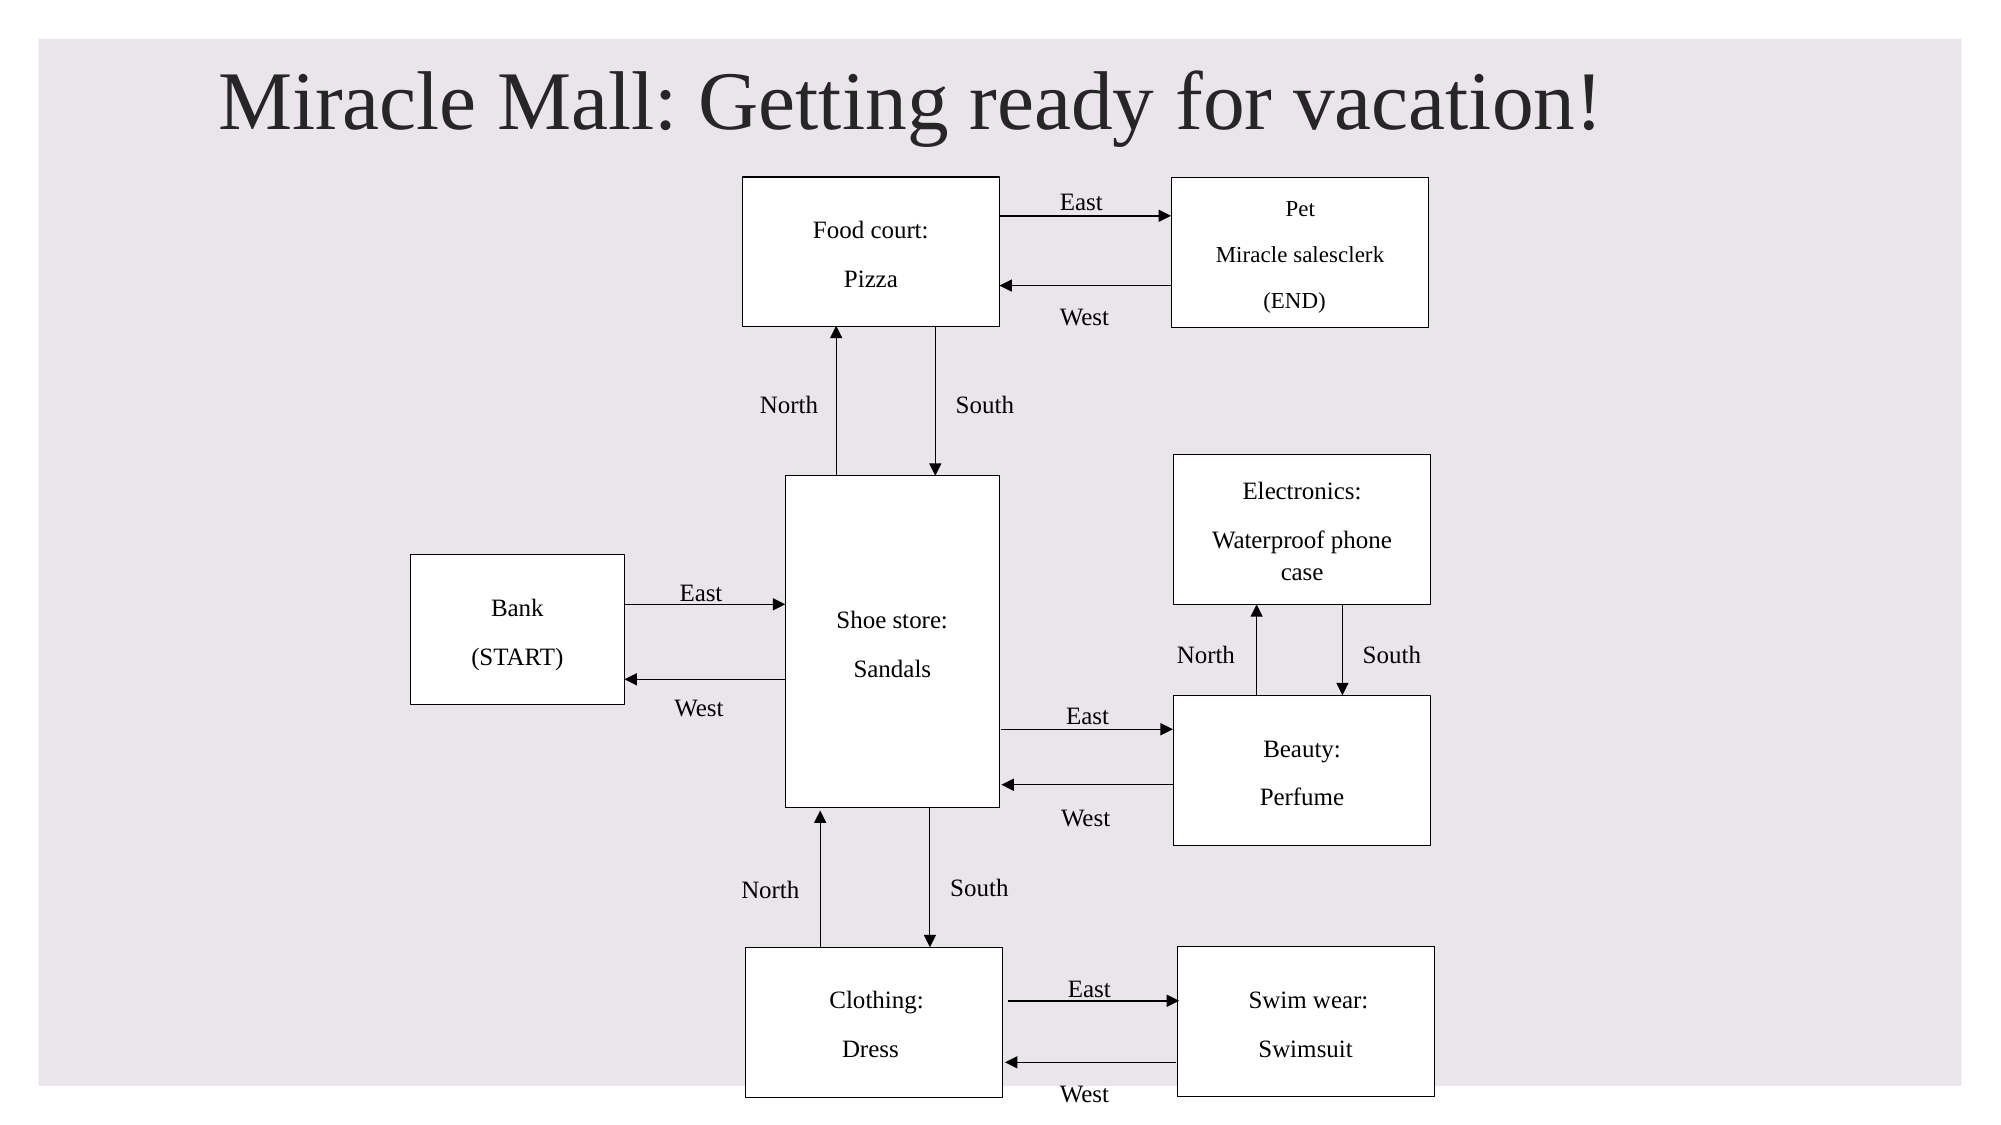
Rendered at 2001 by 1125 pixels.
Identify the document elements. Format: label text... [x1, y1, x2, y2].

text_box Beauty: Perfume [1173, 695, 1431, 846]
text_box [1001, 690, 1173, 730]
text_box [624, 679, 786, 720]
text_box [1004, 1062, 1177, 1106]
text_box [726, 810, 821, 948]
text_box Food court: Pizza [742, 176, 1000, 327]
text_box Clothing: Dress [745, 947, 1003, 1098]
text_box Electronics: Waterproof phone case [1173, 454, 1431, 605]
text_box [1161, 604, 1257, 696]
text_box Swim wear: Swimsuit [1177, 946, 1435, 1097]
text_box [745, 325, 837, 476]
text_box Pet Miracle salesclerk (END) [1171, 177, 1429, 328]
text_box Shoe store: Sandals [785, 475, 1000, 808]
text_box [1001, 784, 1173, 830]
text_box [1342, 604, 1439, 696]
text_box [929, 807, 1027, 948]
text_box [1007, 963, 1180, 1001]
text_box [999, 175, 1171, 216]
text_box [999, 285, 1171, 329]
title Miracle Mall: Getting ready for vacation! [203, 13, 1813, 191]
text_box Bank (START) [410, 554, 625, 705]
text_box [624, 566, 786, 605]
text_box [935, 325, 1032, 476]
